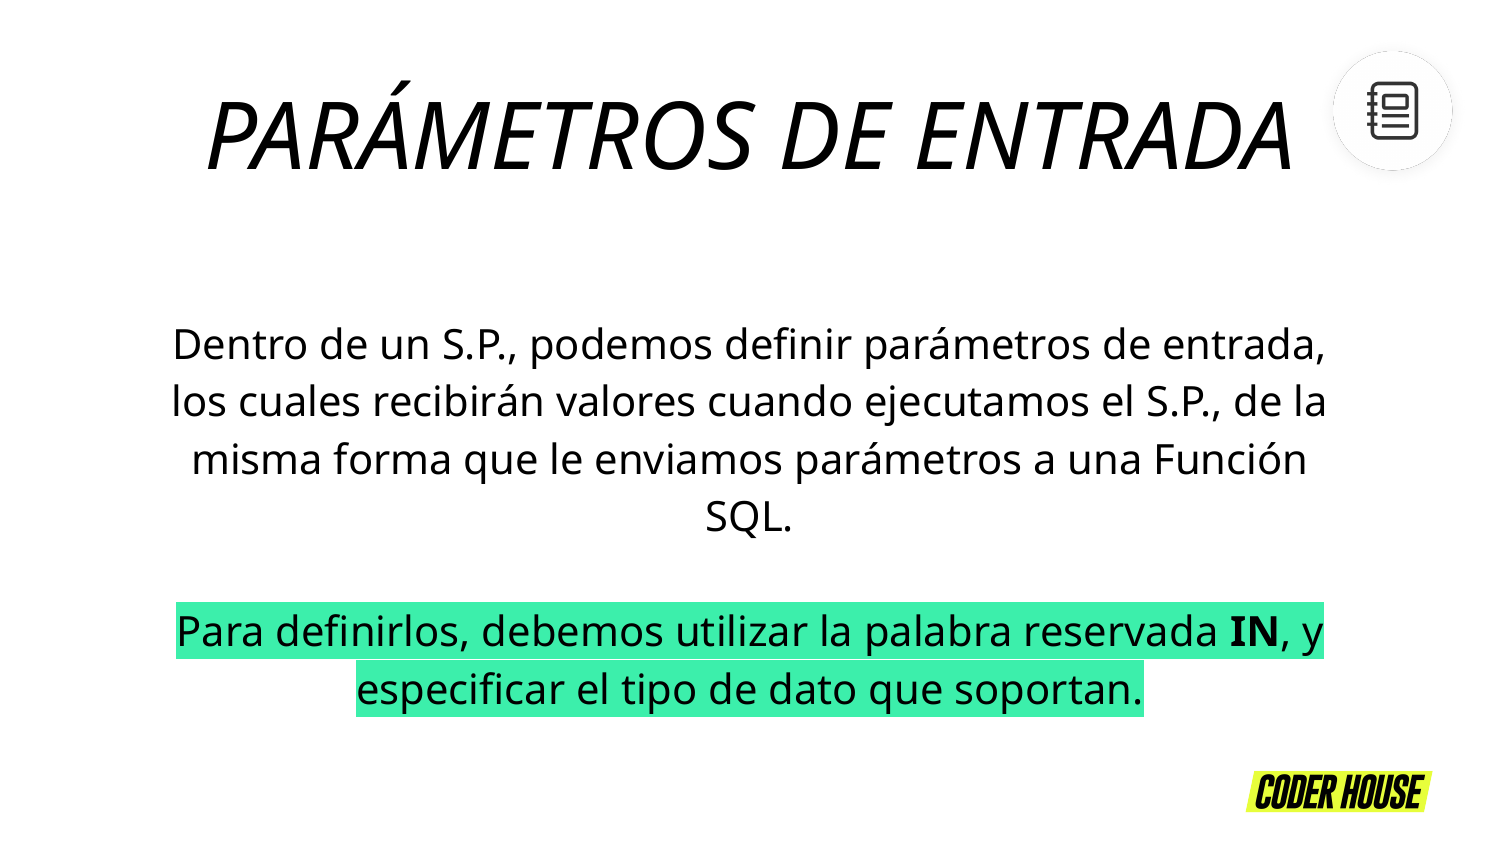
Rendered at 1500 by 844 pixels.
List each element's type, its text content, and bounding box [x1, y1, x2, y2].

picture [1241, 764, 1437, 819]
text_box Dentro de un S.P., podemos definir parámetros de entrada, los cuales recibirán valores cuando ejecutamos el S.P., de la misma forma que le enviamos parámetros a una Función SQL. Para definirlos, debemos utilizar la palabra reservada IN, y especificar el tipo de dato que soportan. [139, 295, 1361, 654]
picture [1318, 36, 1467, 185]
text_box PARÁMETROS DE ENTRADA [0, 60, 1500, 223]
